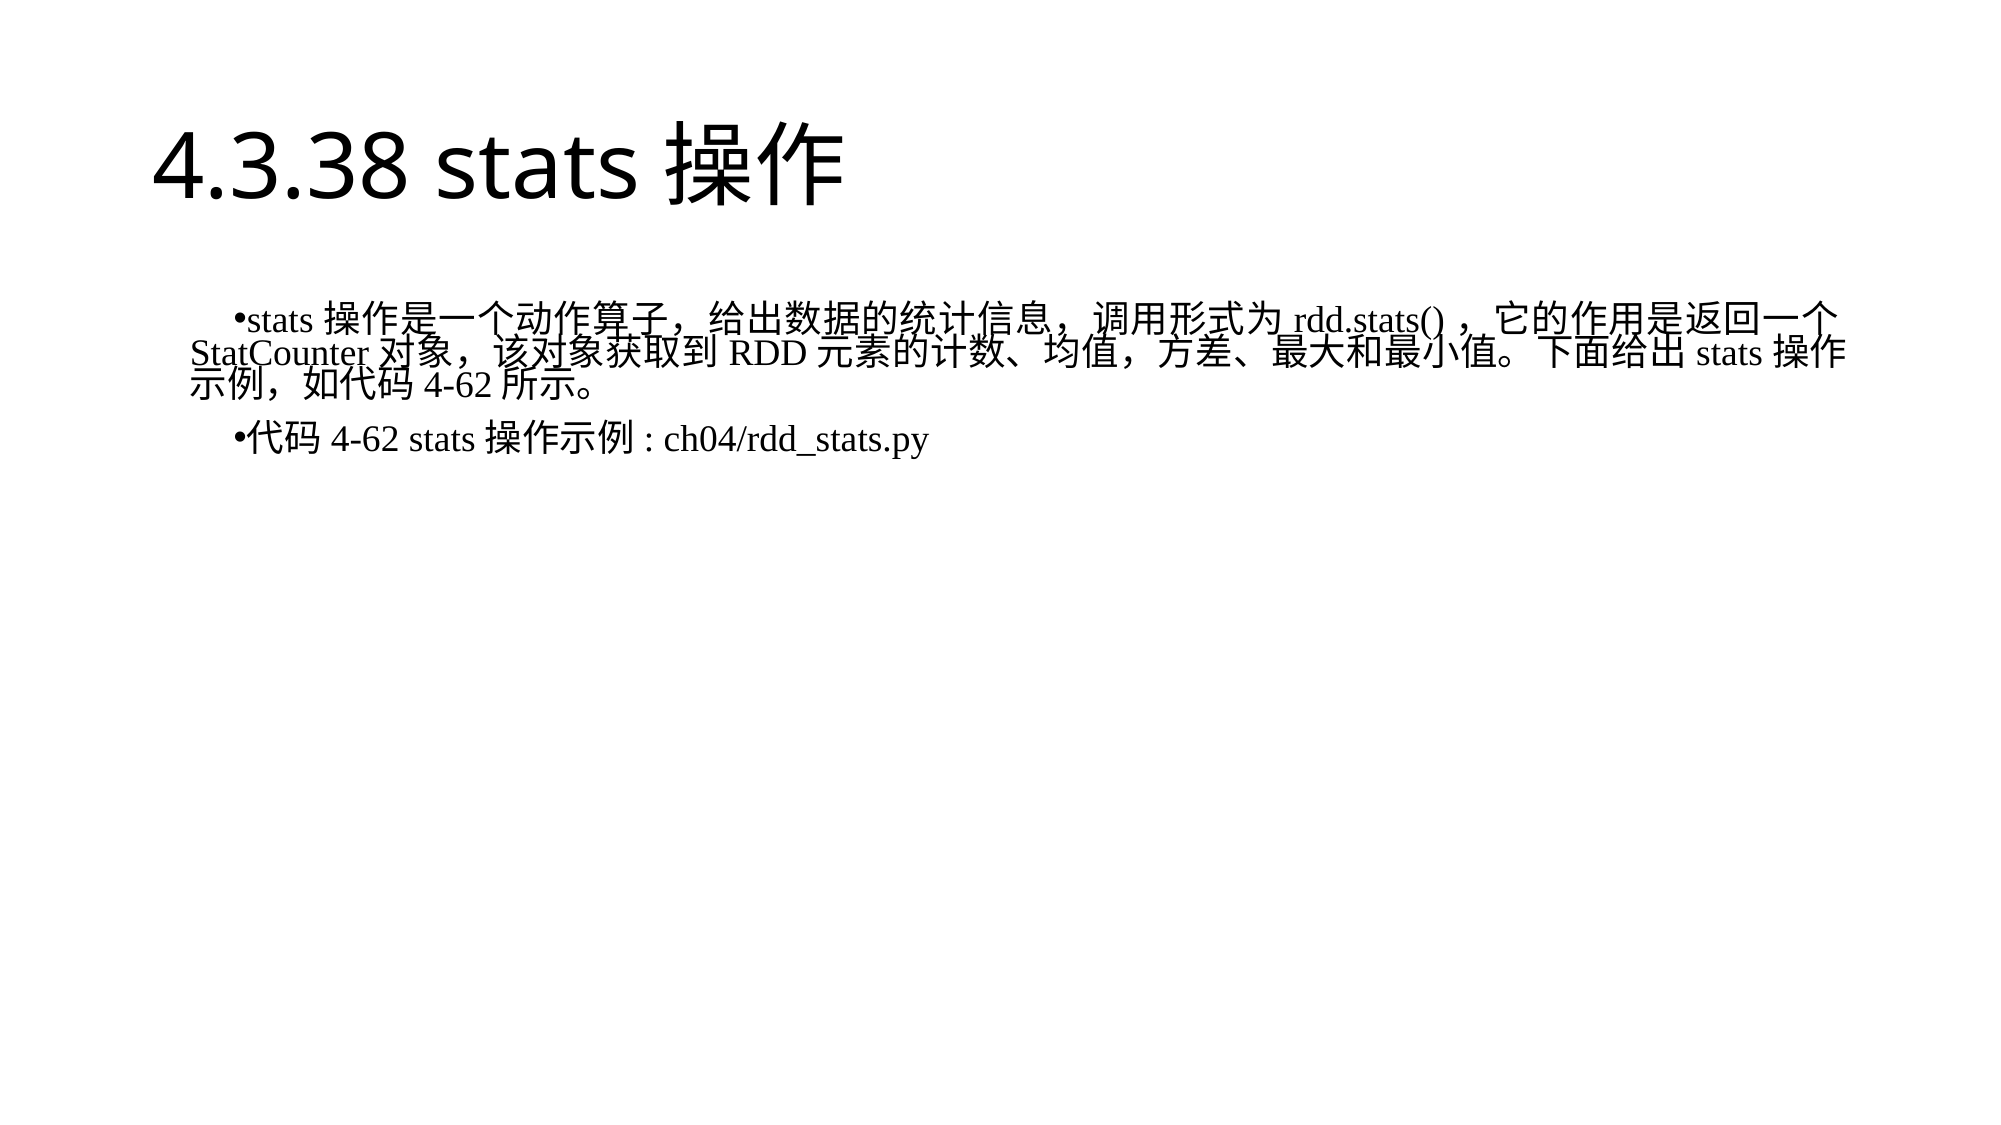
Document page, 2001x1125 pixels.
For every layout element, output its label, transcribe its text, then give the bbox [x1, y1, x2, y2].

title 4.3.38 stats操作 [137, 59, 1863, 278]
list stats操作是一个动作算子，给出数据的统计信息，调用形式为rdd.stats()，它的作用是返回一个StatCounter对象，该对象获取到RDD元素的计数、均值，方差、最大和最小值。下面给出stats操作示例，如代码4-62所示。 代码4-62 stats操作示例: ch04/rdd_stats.py [137, 299, 1863, 1014]
